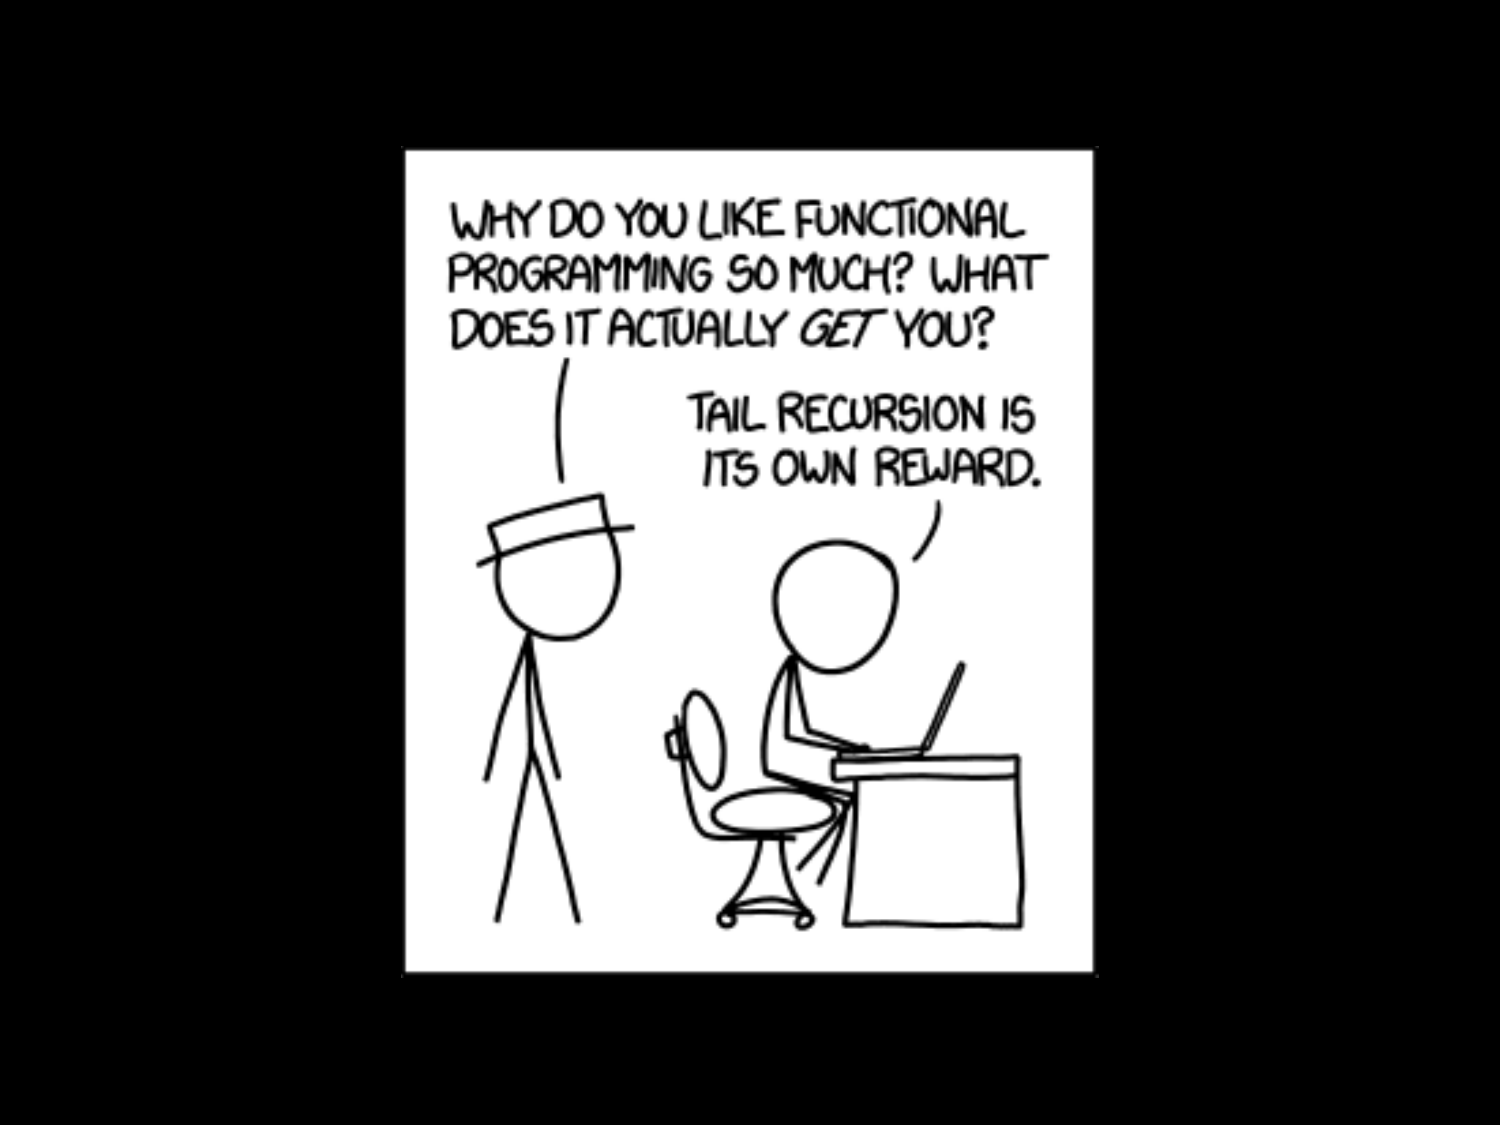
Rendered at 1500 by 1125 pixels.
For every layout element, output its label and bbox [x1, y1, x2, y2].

picture [401, 146, 1099, 978]
